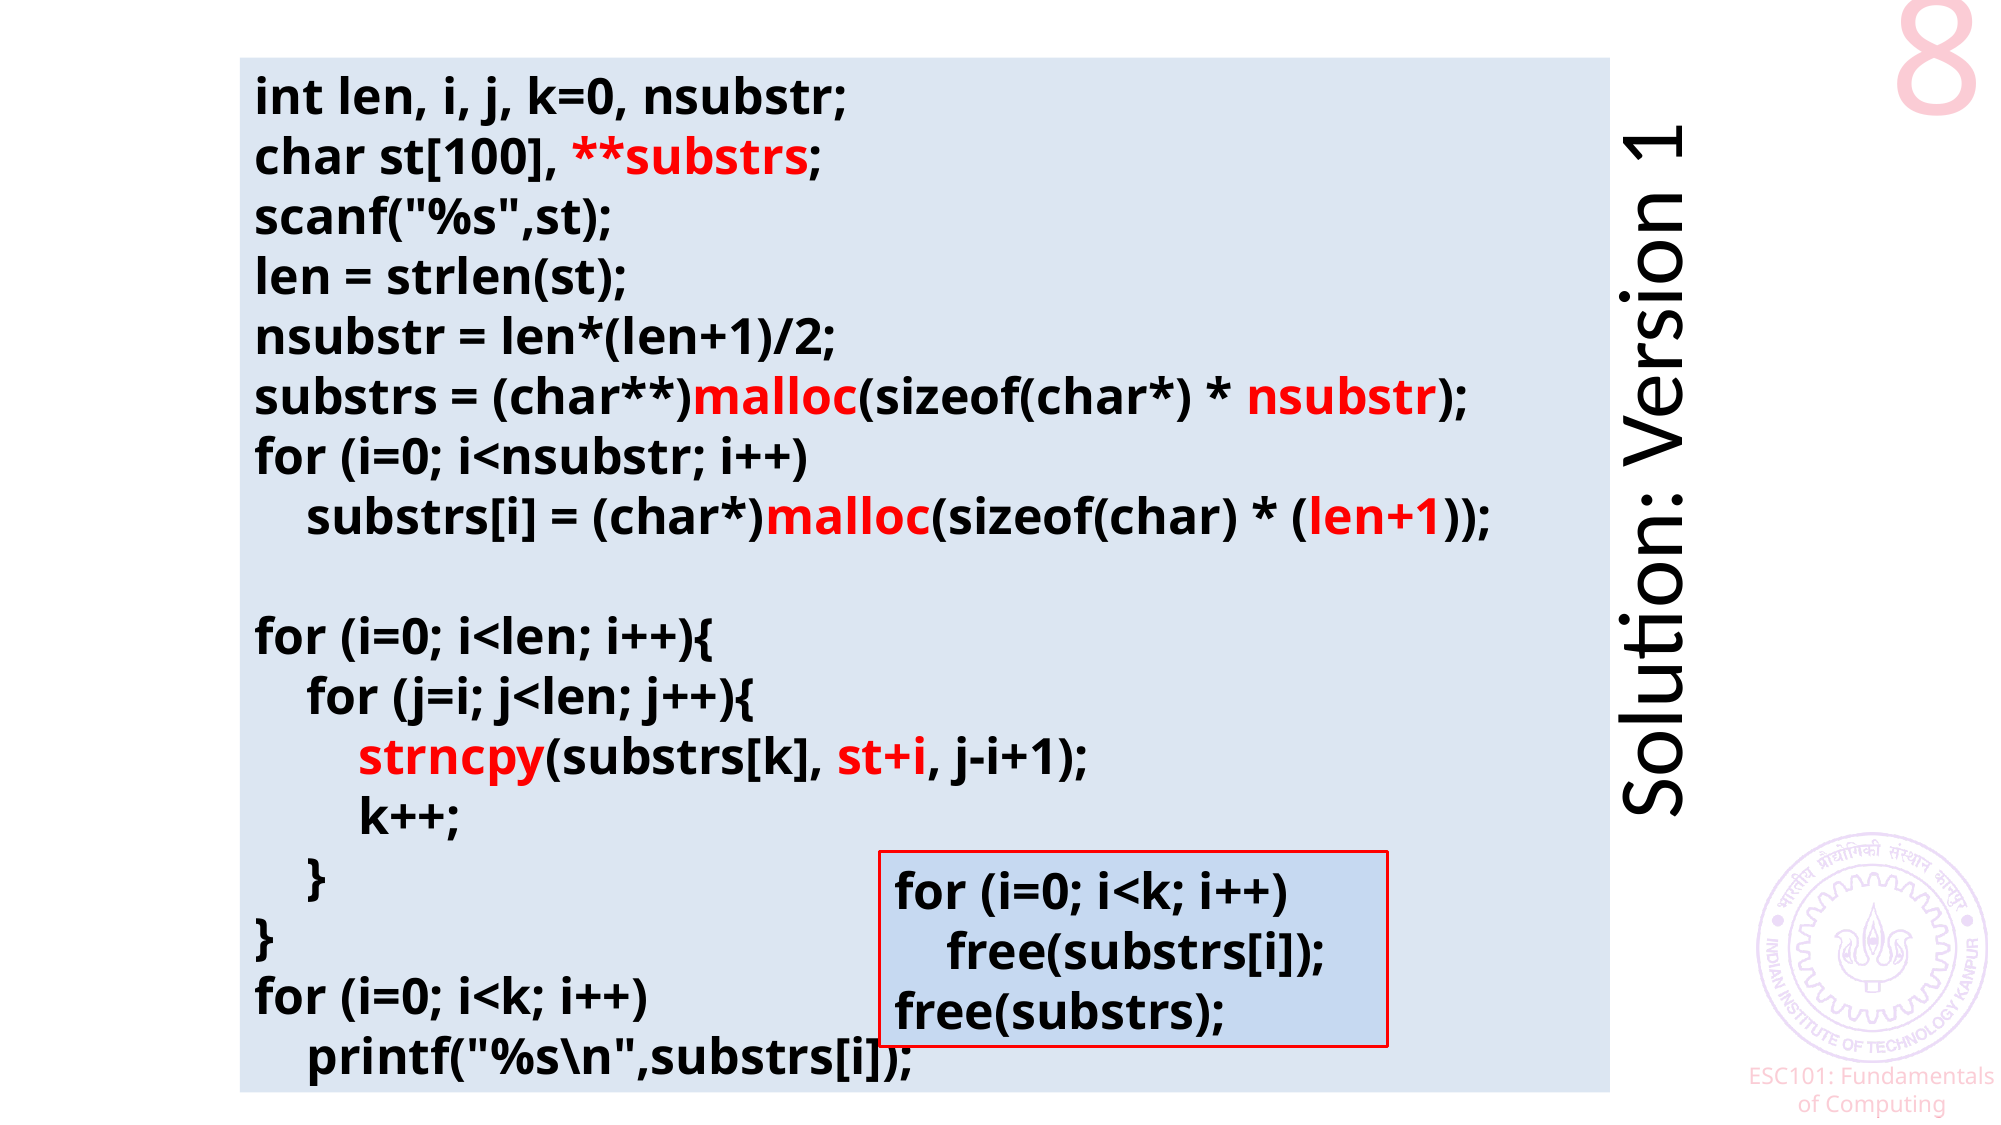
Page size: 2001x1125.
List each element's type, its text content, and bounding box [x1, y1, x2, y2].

text_box for (i=0; i<k; i++) free(substrs[i]); free(substrs); [879, 851, 1388, 1047]
text_box Solution: Version 1 [1610, 57, 1723, 885]
text_box int len, i, j, k=0, nsubstr; char st[100], **substrs; scanf("%s",st); len = strlen(st); nsubstr = len*(len+1)/2; substrs = (char**)malloc(sizeof(char*) * nsubstr); for (i=0; i<nsubstr; i++) substrs[i] = (char*)malloc(sizeof(char) * (len+1)); for (i=0; i<len; i++){ for (j=i; j<len; j++){ strncpy(substrs[k], st+i, j-i+1); k++; } } for (i=0; i<k; i++) printf("%s\n",substrs[i]); [239, 57, 1610, 1093]
slide_number 8 [1520, 6, 2000, 183]
